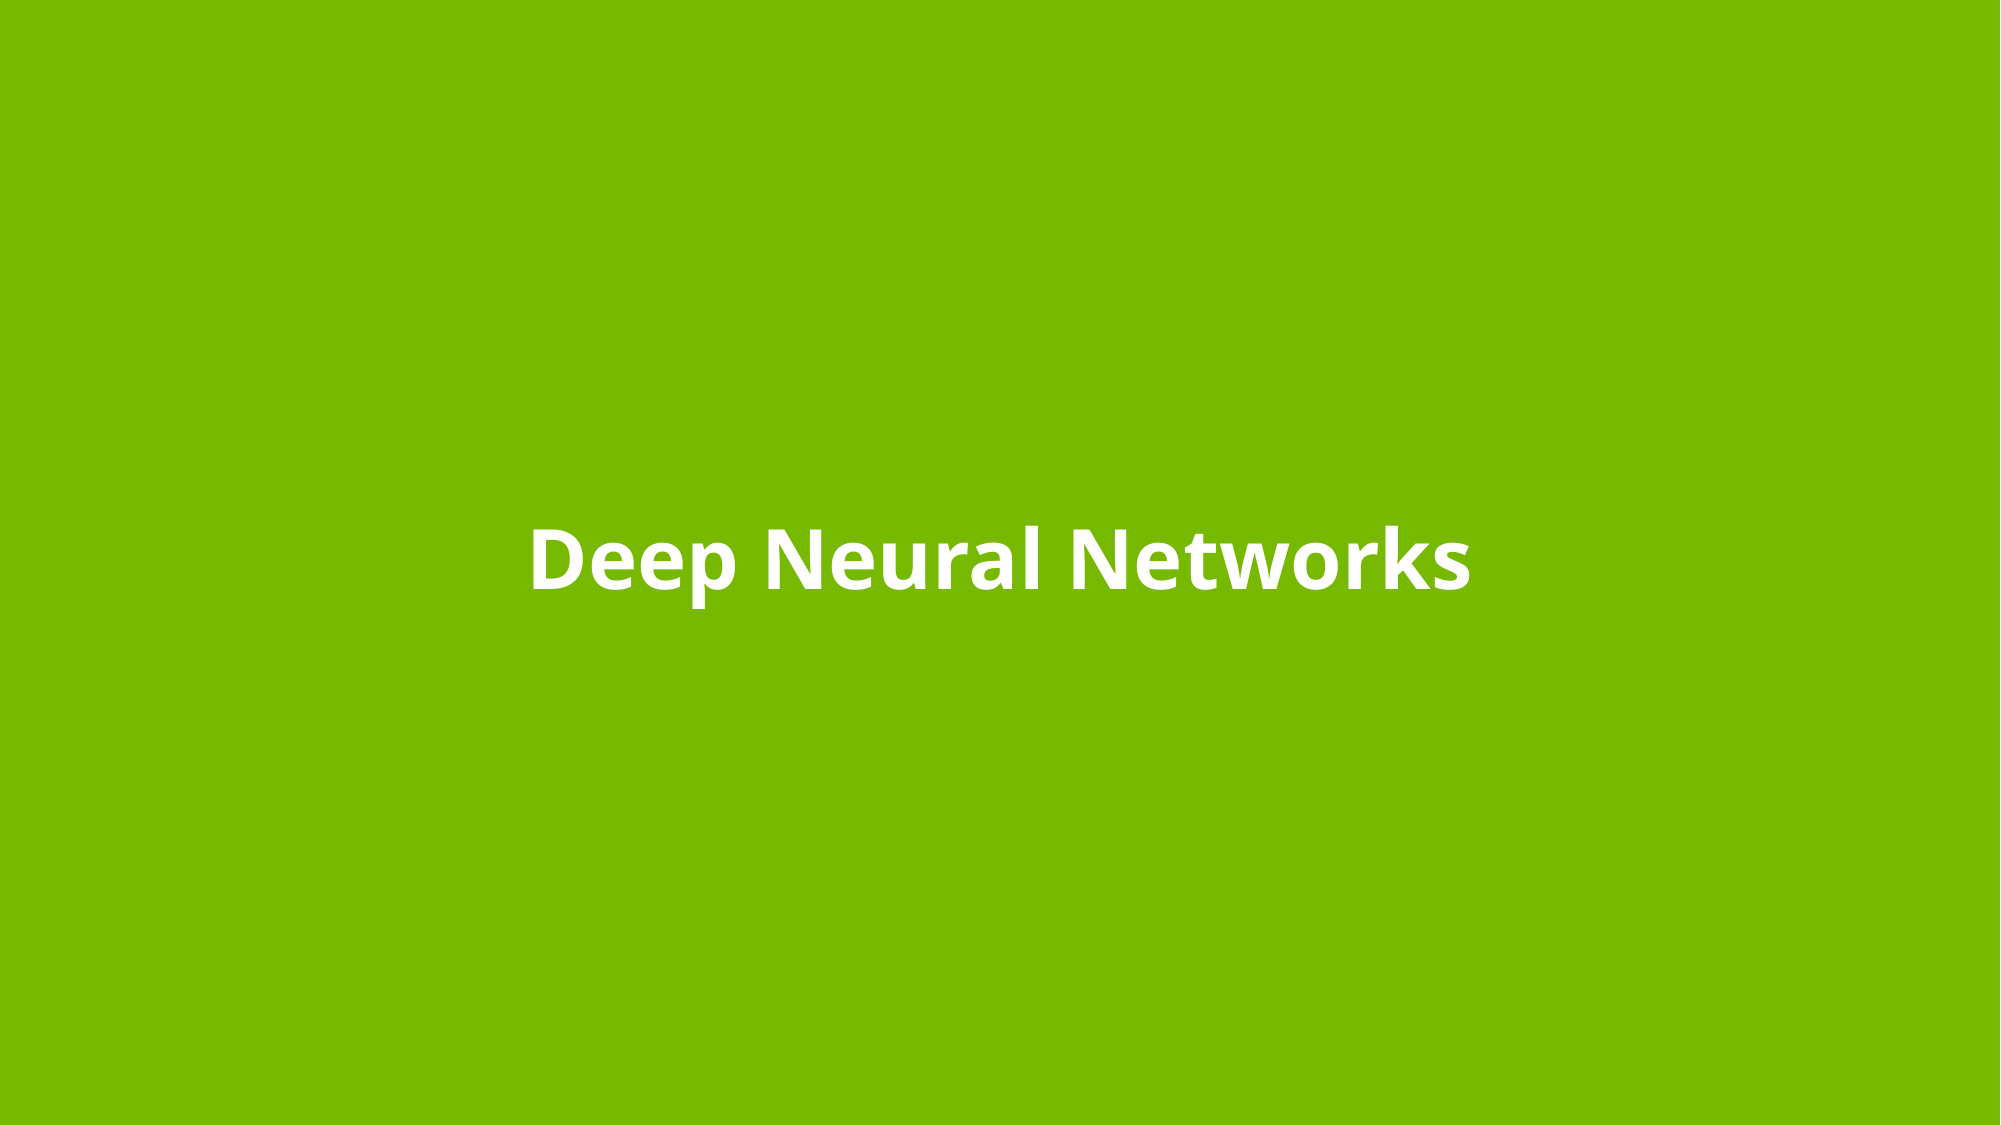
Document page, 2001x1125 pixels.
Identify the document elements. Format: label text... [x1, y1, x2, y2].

title Deep Neural Networks [90, 508, 1910, 617]
